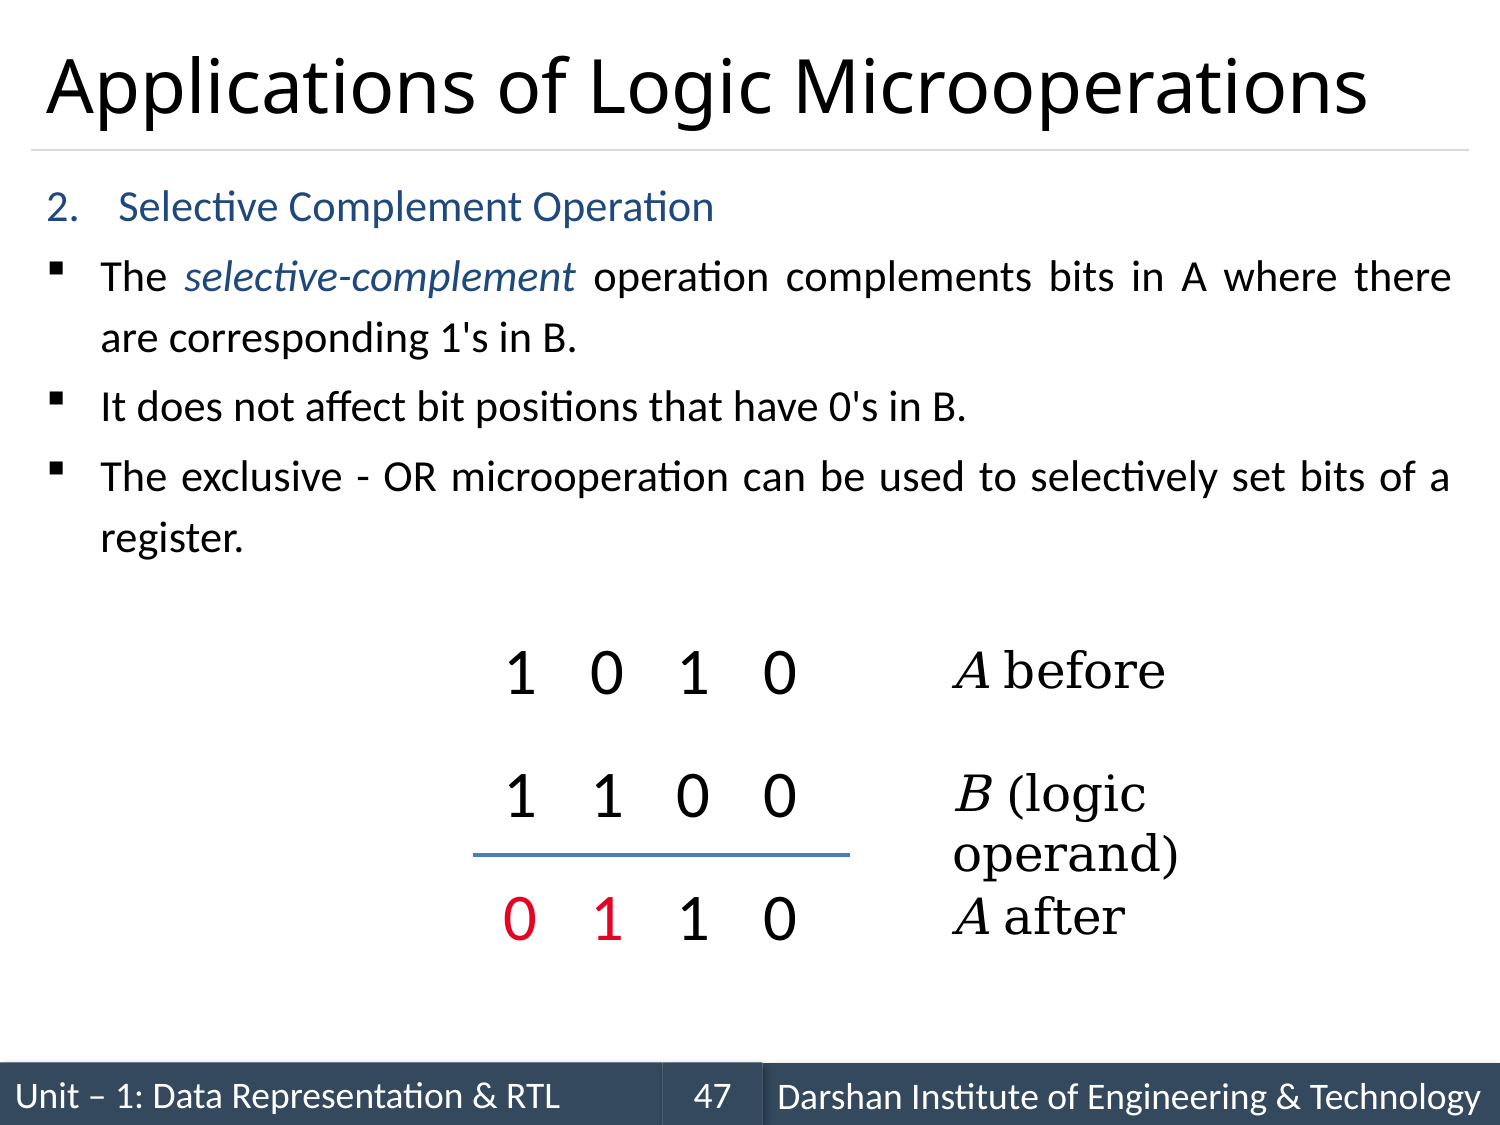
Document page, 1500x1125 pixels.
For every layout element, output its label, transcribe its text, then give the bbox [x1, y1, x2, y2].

text_box 0 [748, 866, 812, 962]
text_box 1 [489, 620, 553, 716]
text_box A before [937, 630, 1288, 706]
text_box 1 [489, 743, 553, 839]
text_box 1 [575, 743, 640, 839]
text_box B (logic operand) [937, 753, 1375, 889]
title Applications of Logic Microoperations [31, 17, 1469, 150]
text_box 1 [661, 866, 726, 962]
text_box 0 [575, 620, 640, 716]
text_box 0 [661, 743, 726, 839]
text_box A after [937, 876, 1288, 952]
text_box 1 [661, 620, 726, 716]
text_box 0 [489, 866, 553, 962]
list Selective Complement Operation The selective-complement operation complements bits in A where there are corresponding 1's in B. It does not affect bit positions that have 0's in B. The exclusive - OR microoperation can be used to selectively set bits of a register. [31, 162, 1469, 574]
text_box 0 [748, 743, 812, 839]
text_box 0 [748, 620, 812, 716]
text_box 1 [575, 866, 640, 962]
